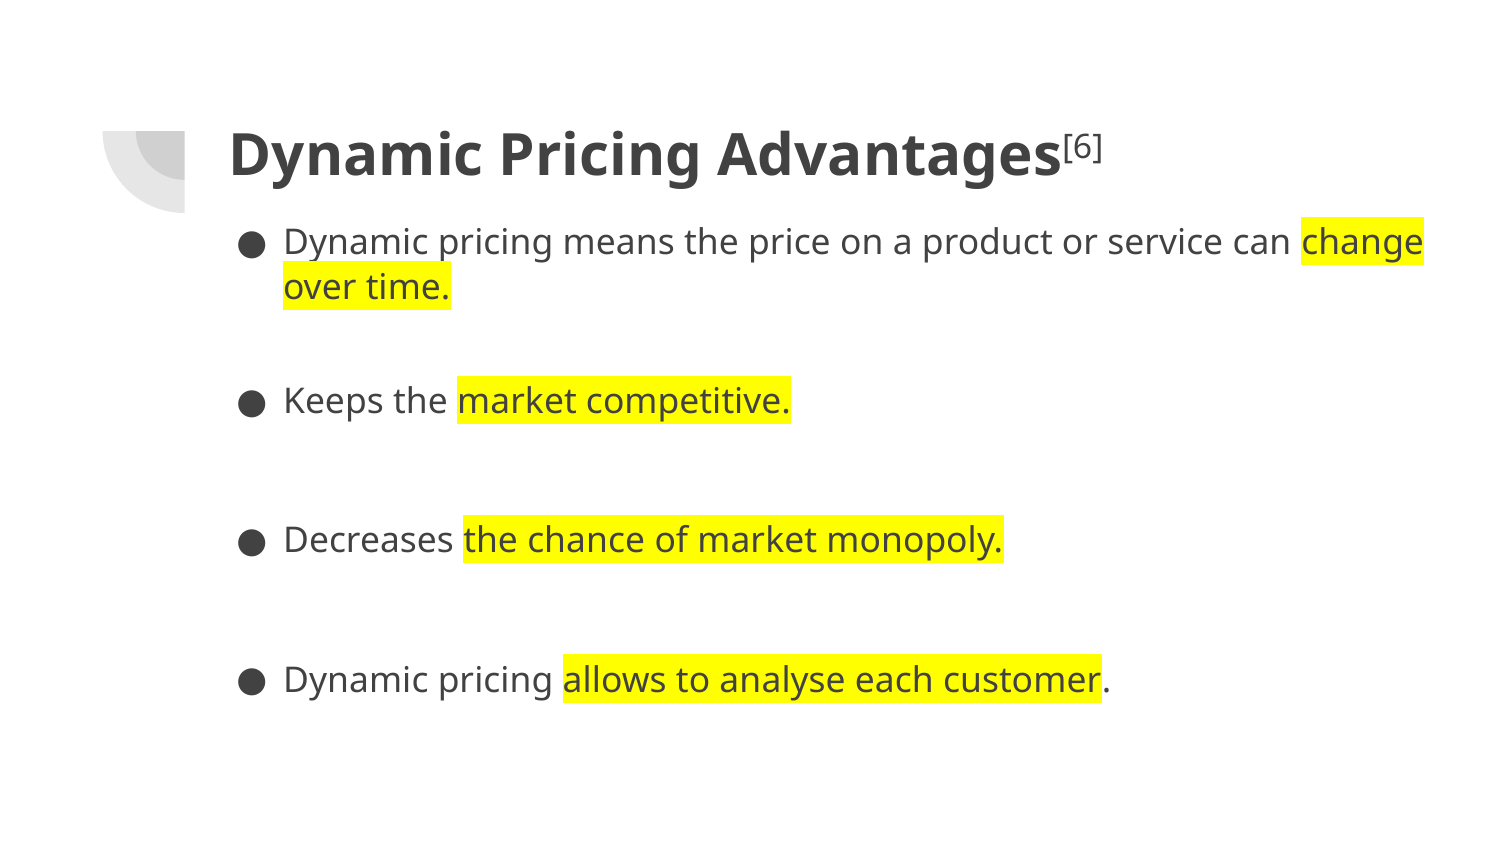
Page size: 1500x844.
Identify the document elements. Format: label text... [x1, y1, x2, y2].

list Dynamic pricing means the price on a product or service can change over time. Keeps the market competitive. Decreases the chance of market monopoly. Dynamic pricing allows to analyse each customer. [201, 202, 1477, 809]
title Dynamic Pricing Advantages[6] [213, 98, 1368, 202]
